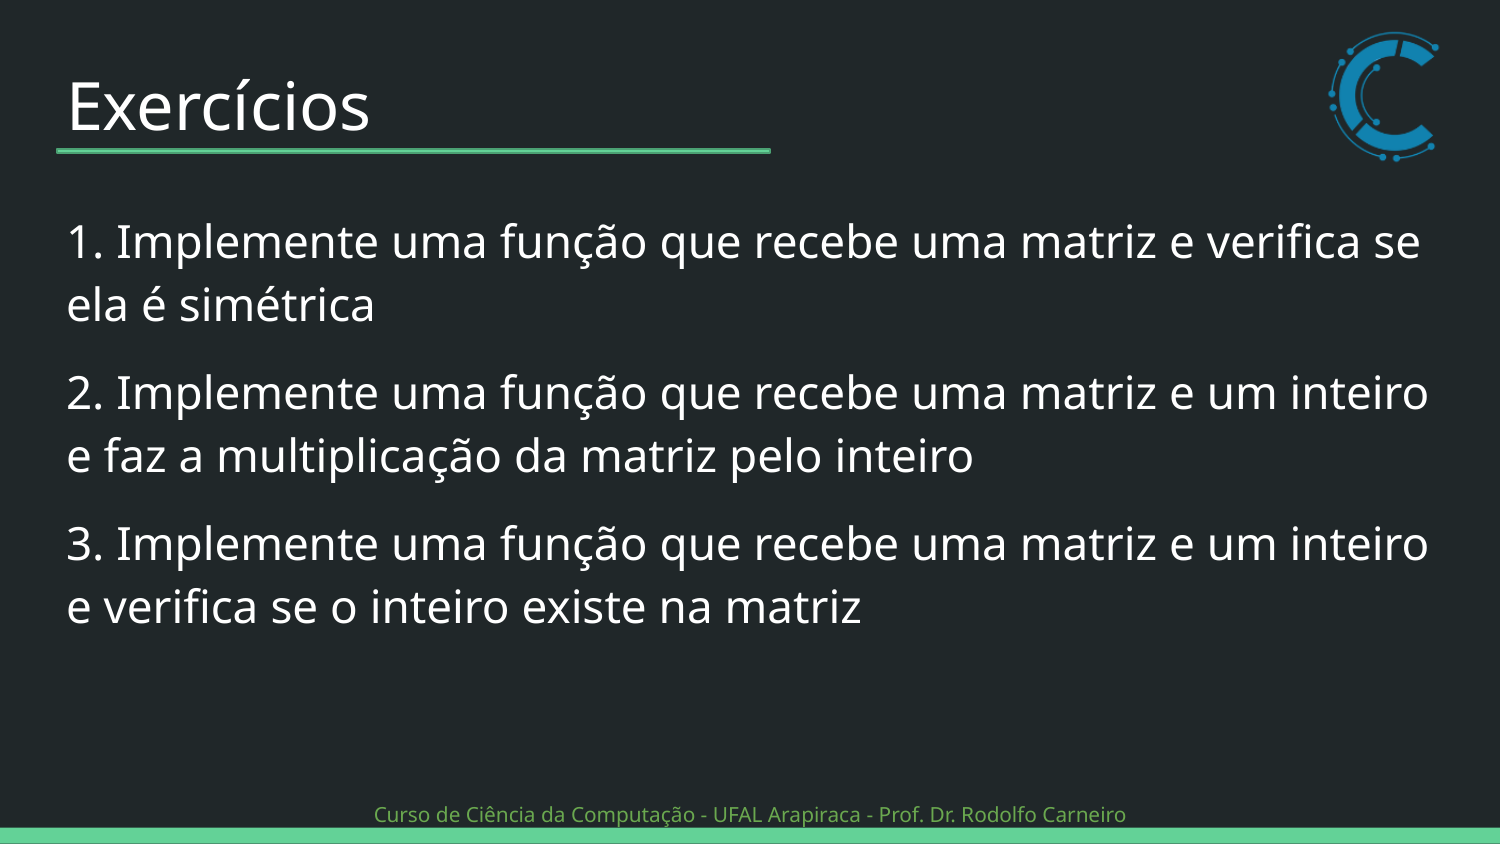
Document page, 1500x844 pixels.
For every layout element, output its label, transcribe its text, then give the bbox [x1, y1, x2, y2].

title Exercícios [51, 37, 1314, 147]
text_box Curso de Ciência da Computação - UFAL Arapiraca - Prof. Dr. Rodolfo Carneiro [0, 789, 1500, 840]
picture [1319, 25, 1450, 170]
list 1. Implemente uma função que recebe uma matriz e verifica se ela é simétrica 2. Implemente uma função que recebe uma matriz e um inteiro e faz a multiplicação da matriz pelo inteiro 3. Implemente uma função que recebe uma matriz e um inteiro e verifica se o inteiro existe na matriz [51, 189, 1449, 750]
text_box [57, 148, 770, 154]
